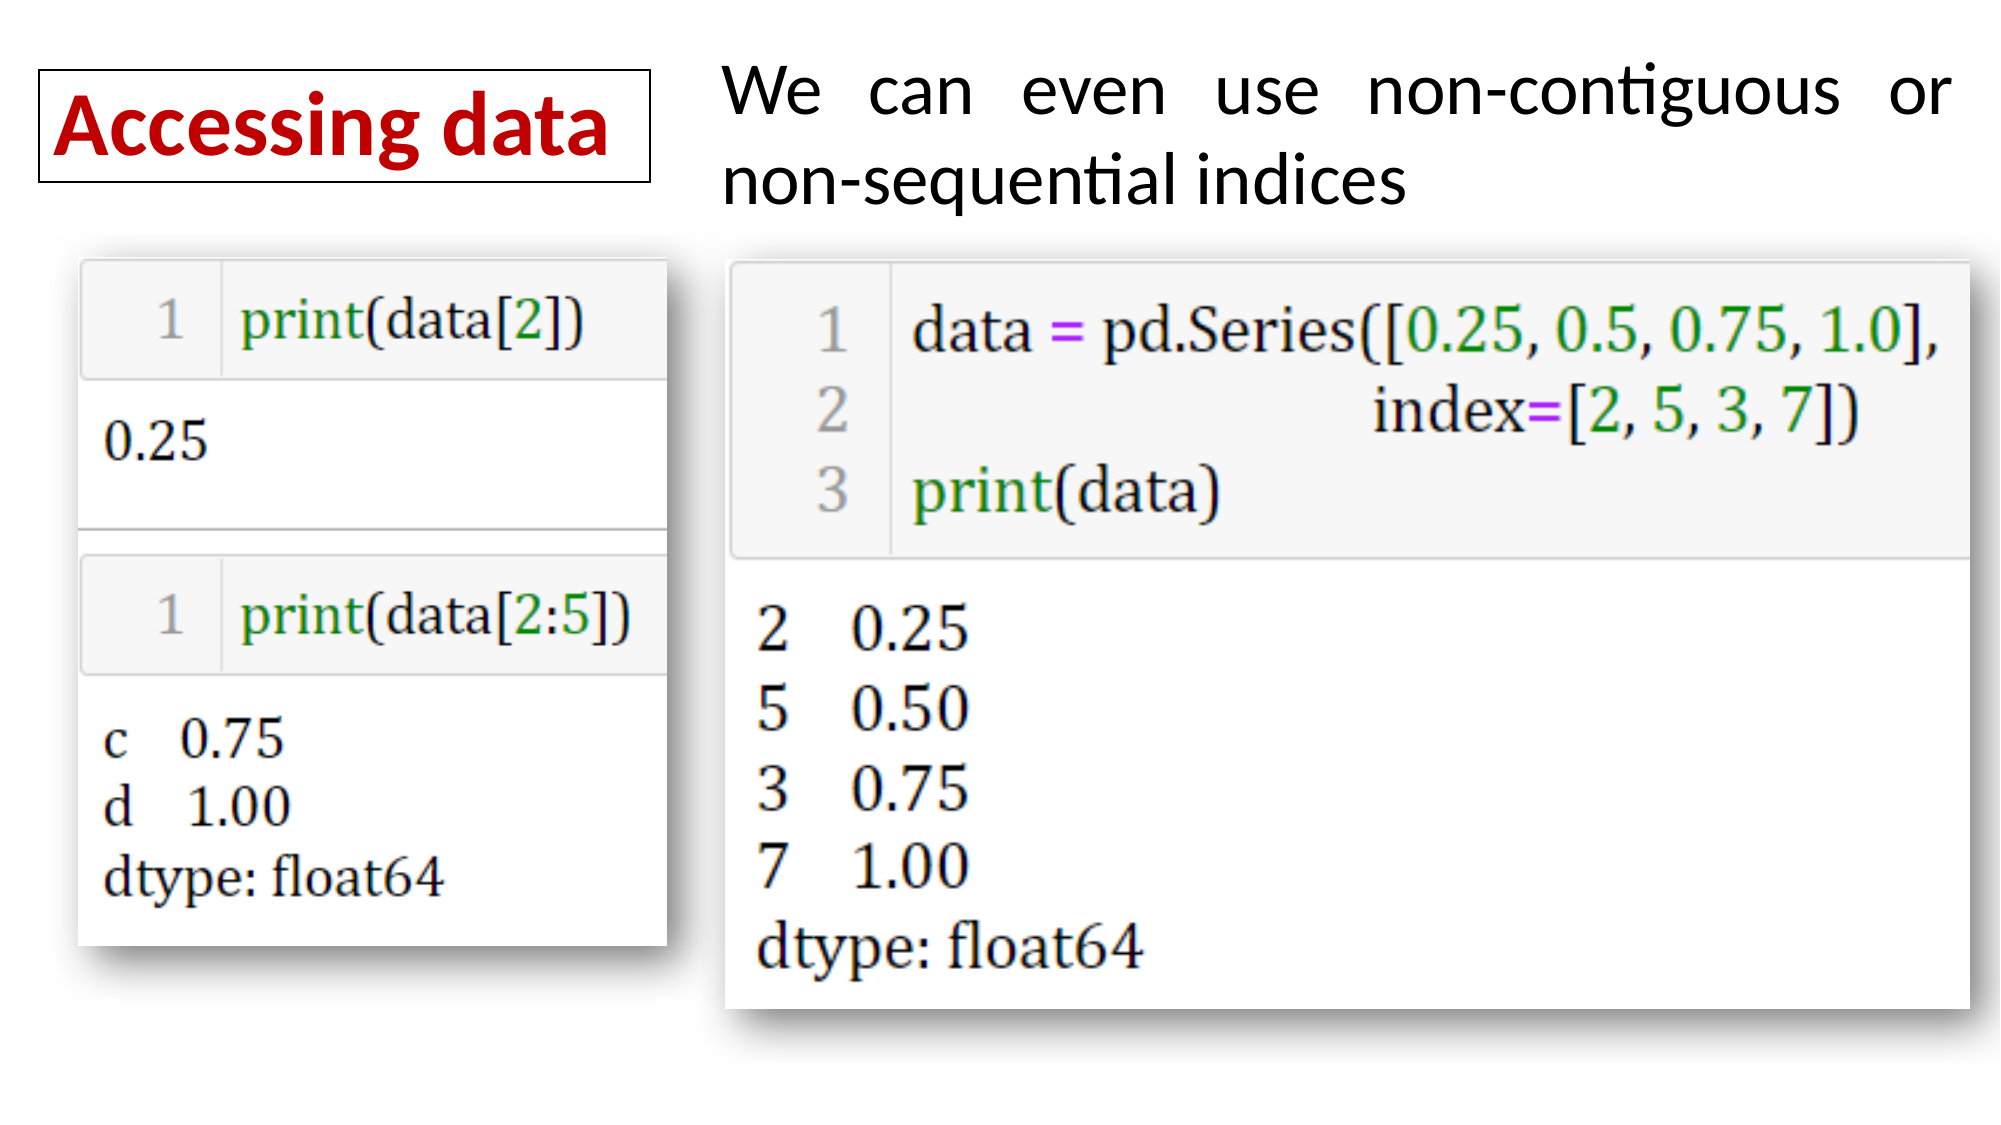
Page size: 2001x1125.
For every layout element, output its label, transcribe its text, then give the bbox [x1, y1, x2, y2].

picture [725, 259, 1970, 1009]
title Accessing data [38, 69, 651, 183]
picture [78, 257, 667, 946]
text_box We can even use non-contiguous or non-sequential indices [706, 31, 1970, 227]
